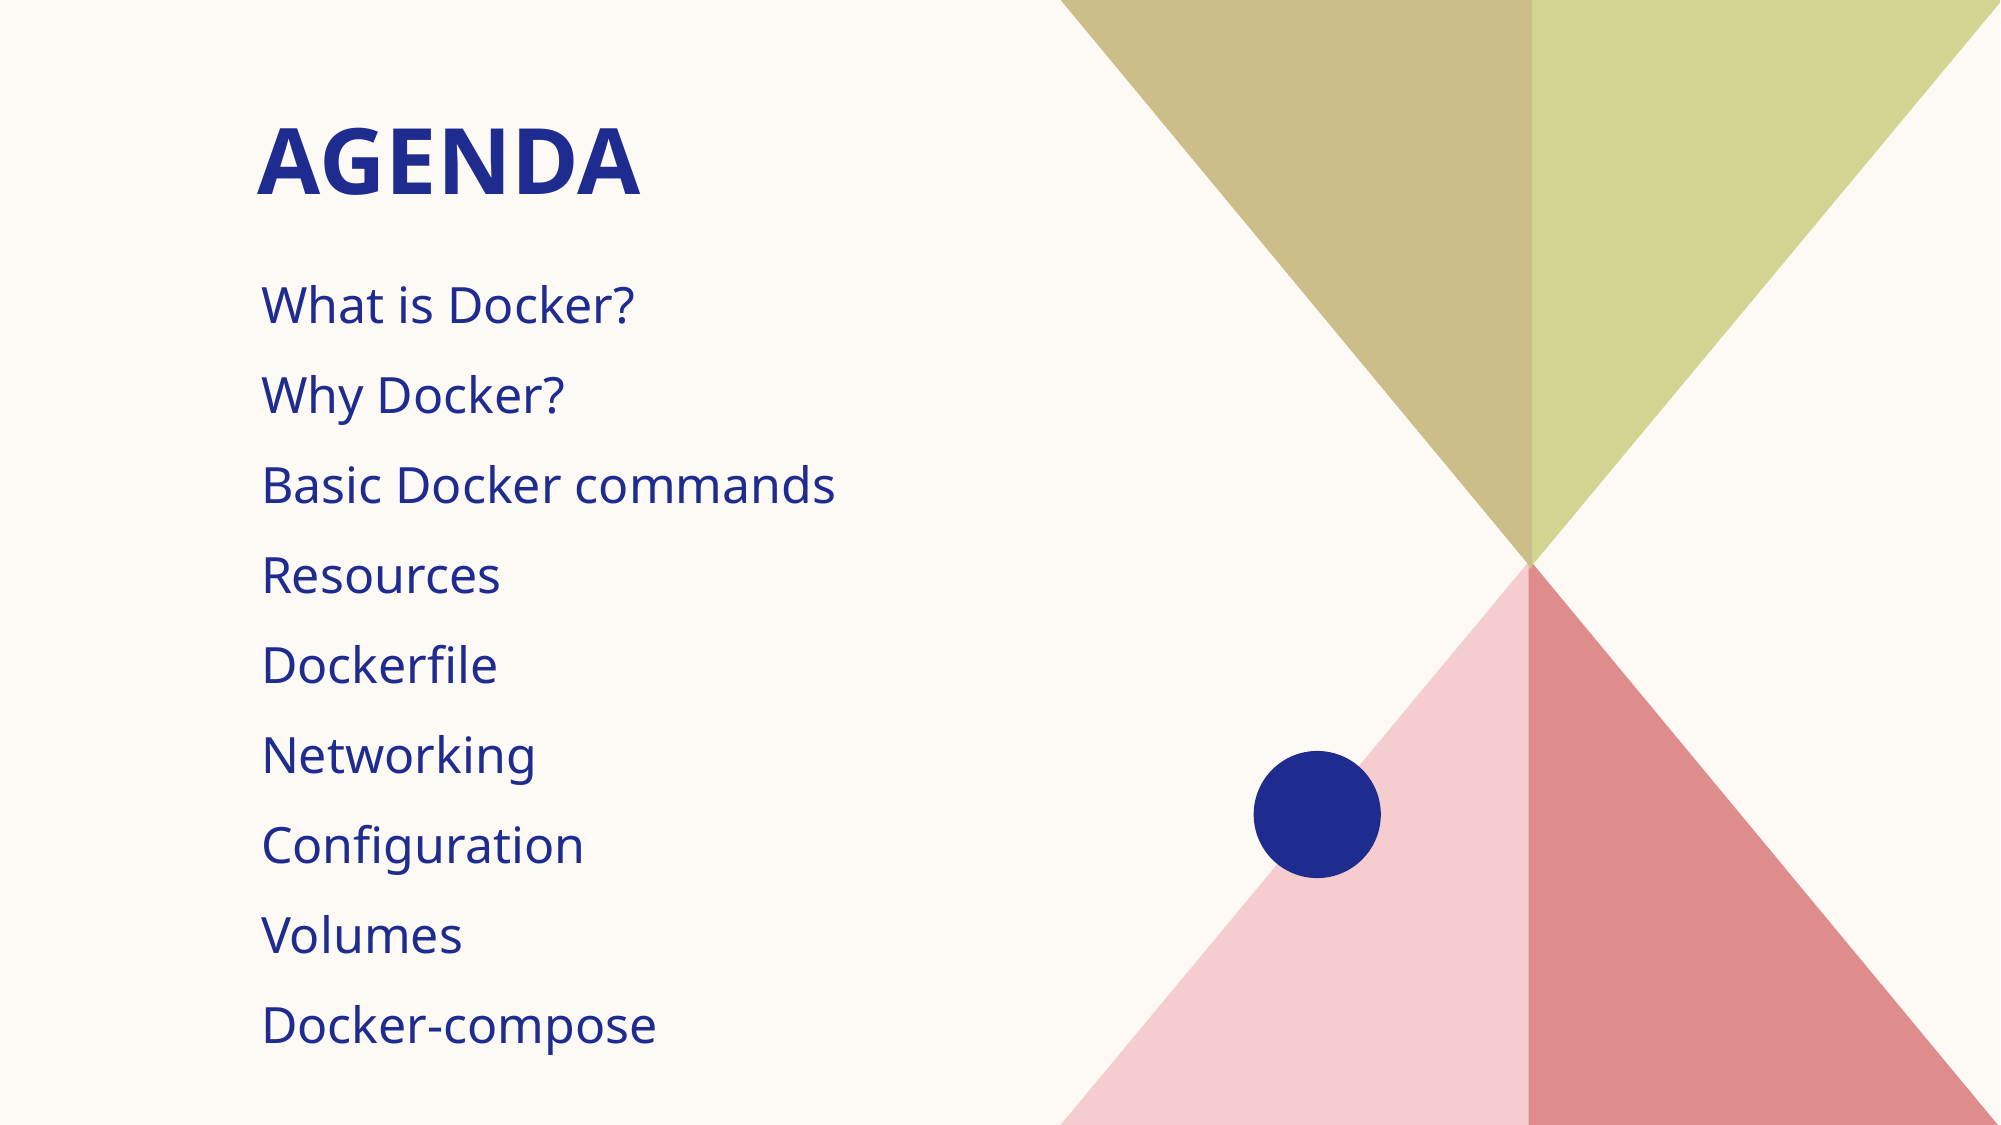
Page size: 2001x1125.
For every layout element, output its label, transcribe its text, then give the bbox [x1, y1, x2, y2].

list What is Docker? Why Docker? ​Basic Docker commands Resources Dockerfile Networking Configuration Volumes Docker-compose ​ [246, 235, 1180, 1075]
title AGENDA [242, 95, 1177, 222]
